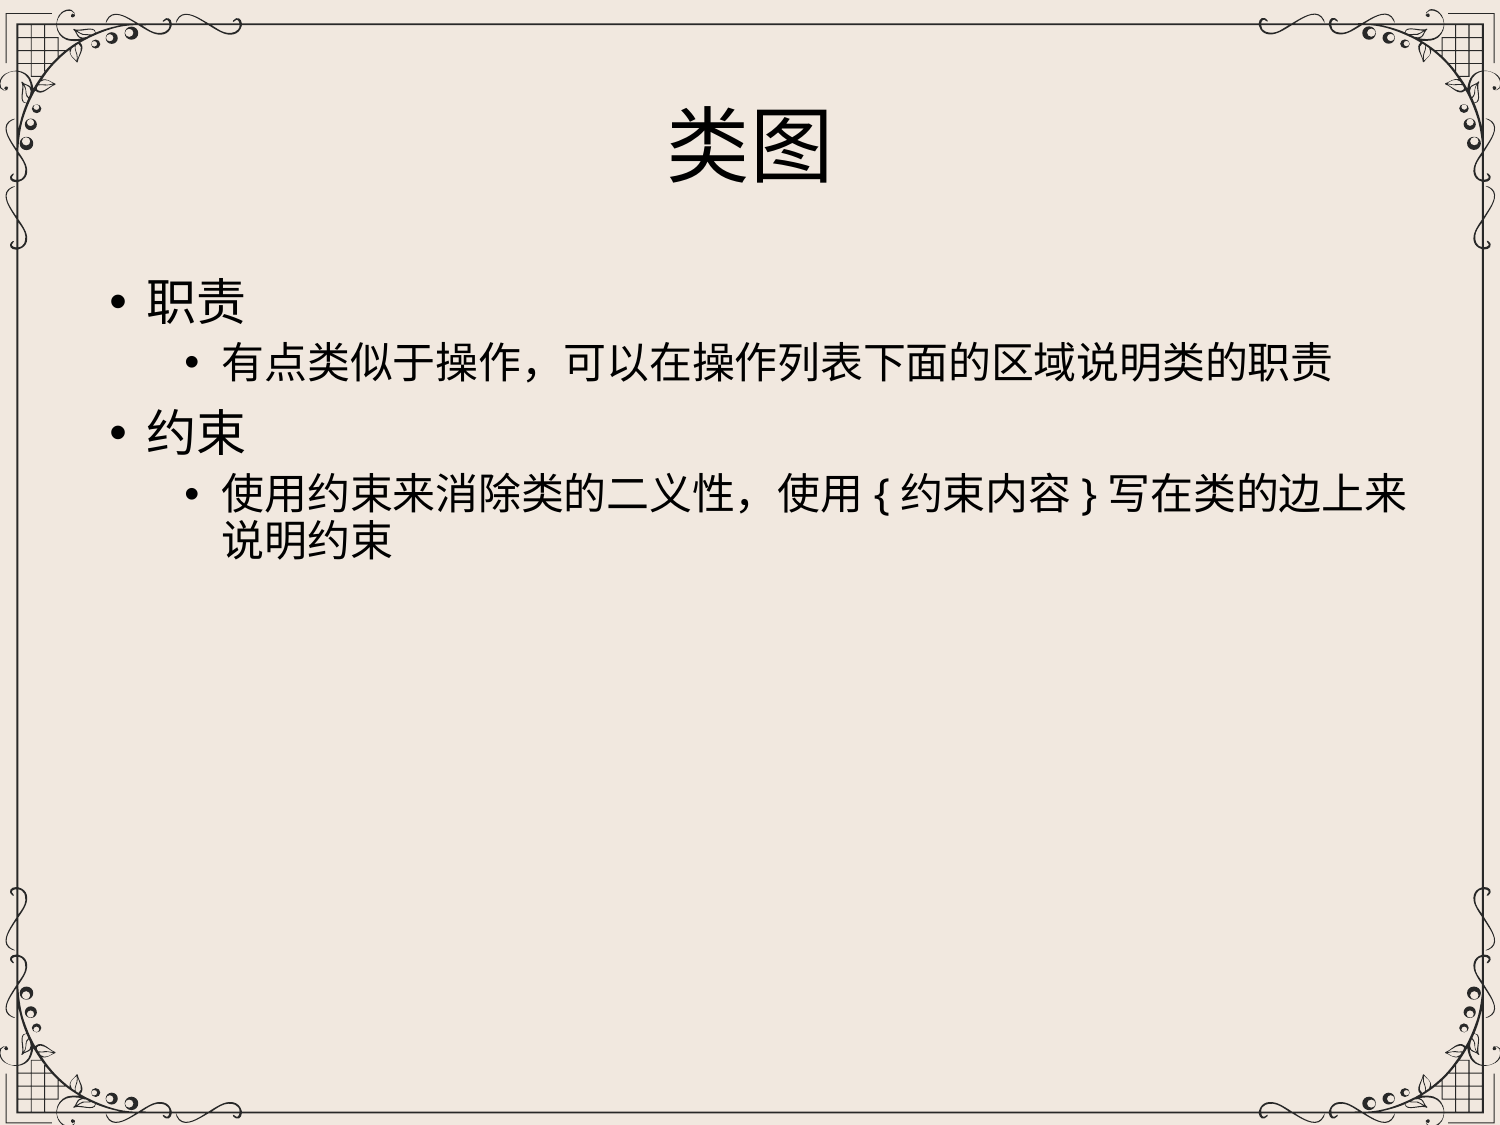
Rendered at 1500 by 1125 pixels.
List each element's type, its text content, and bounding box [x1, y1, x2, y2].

text_box 类图 [366, 111, 1134, 175]
text_box 职责 有点类似于操作，可以在操作列表下面的区域说明类的职责 约束 使用约束来消除类的二义性，使用{约束内容}写在类的边上来说明约束 [94, 269, 1447, 938]
